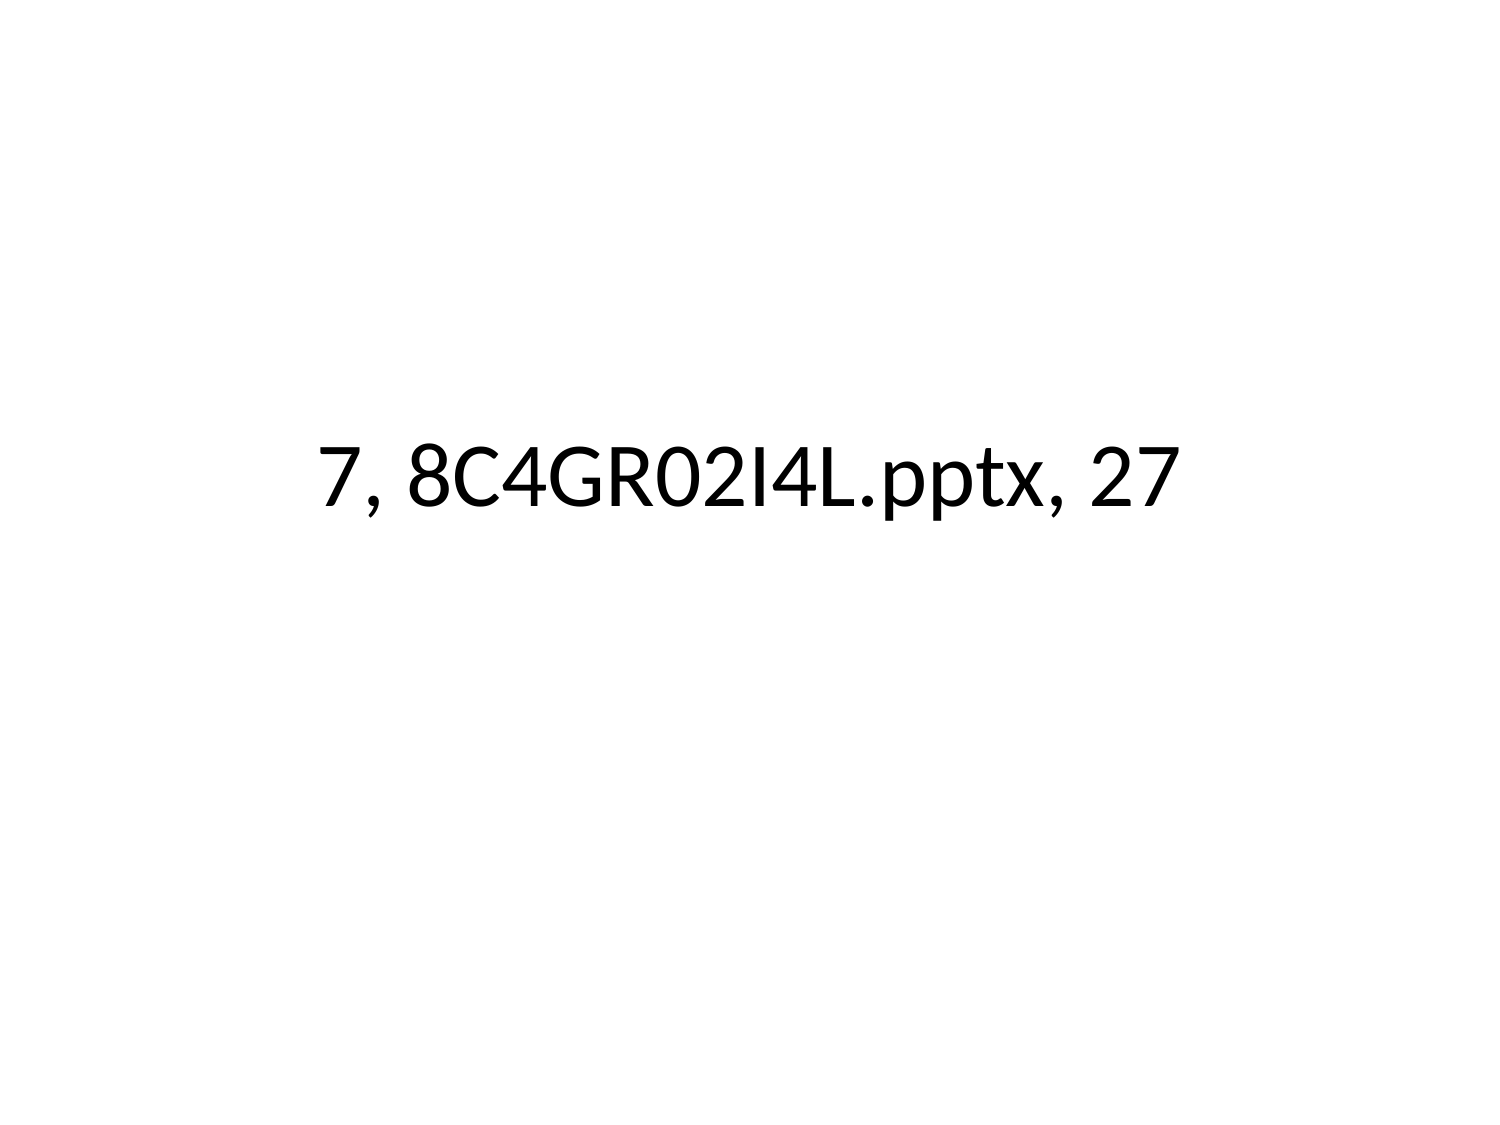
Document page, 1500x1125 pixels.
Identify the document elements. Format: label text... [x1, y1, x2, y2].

title 7, 8C4GR02I4L.pptx, 27 [112, 349, 1388, 591]
